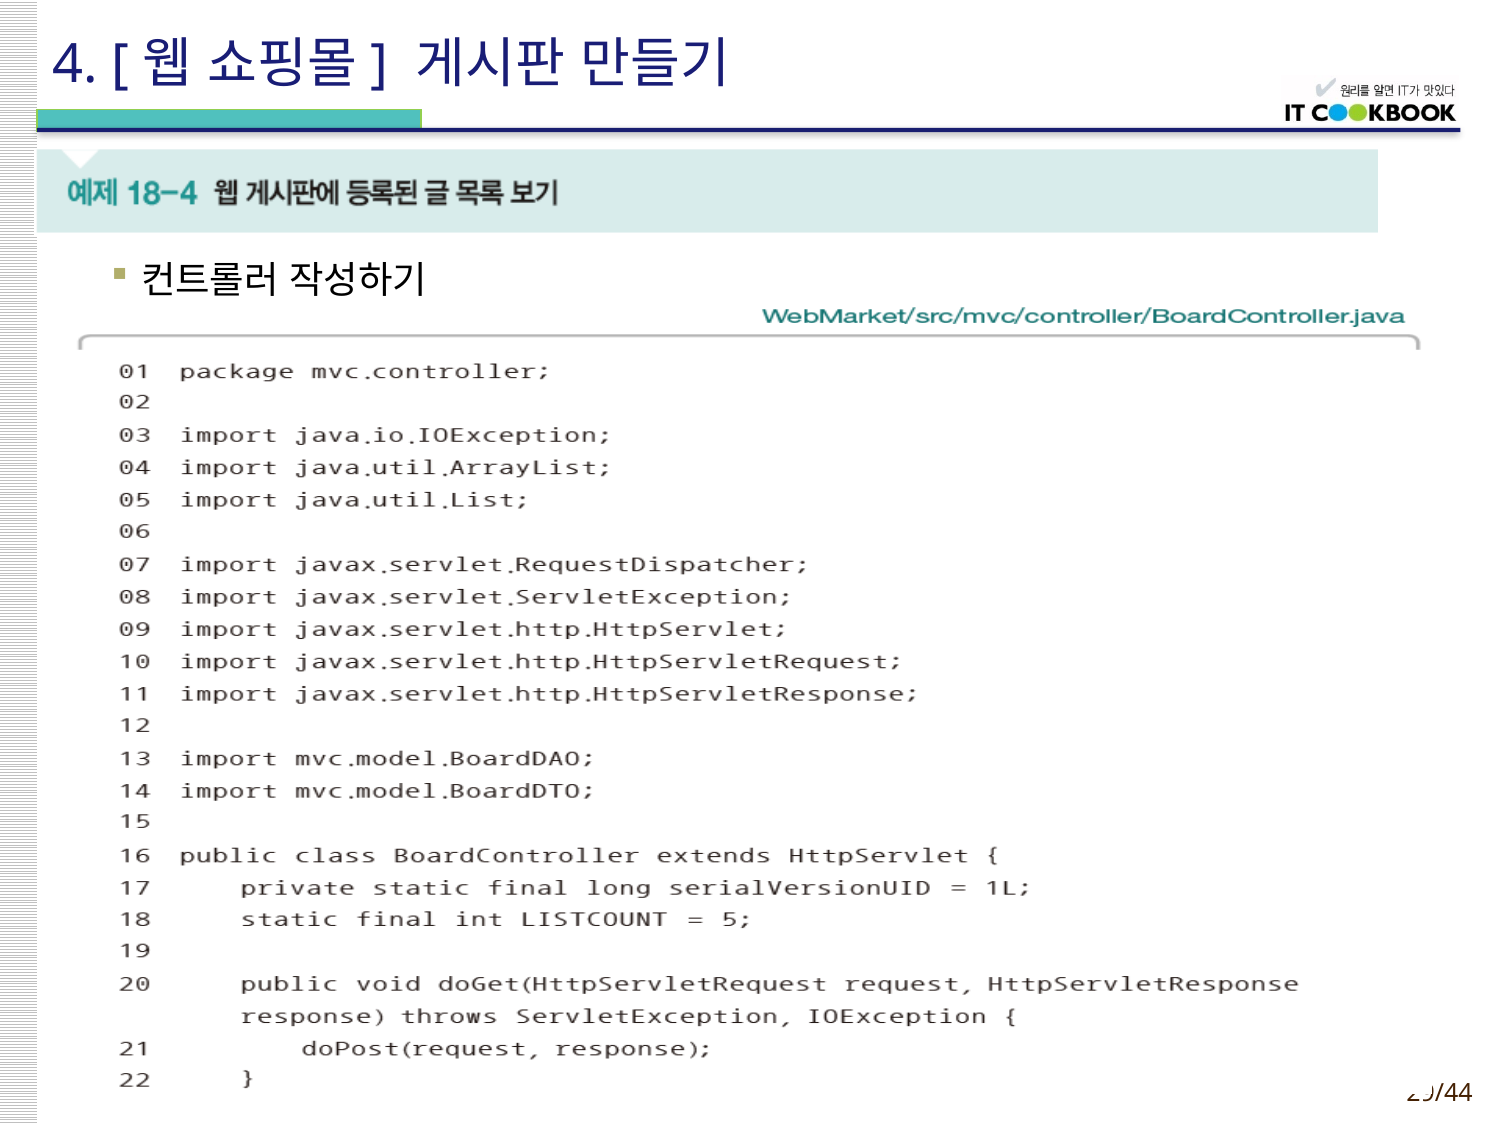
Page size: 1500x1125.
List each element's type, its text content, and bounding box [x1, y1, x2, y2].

list 컨트롤러 작성하기 [37, 113, 1463, 1052]
picture [68, 302, 1432, 1095]
picture [33, 148, 1379, 237]
title 4. [웹 쇼핑몰] 게시판 만들기 [37, 13, 1278, 109]
picture [1281, 75, 1459, 113]
